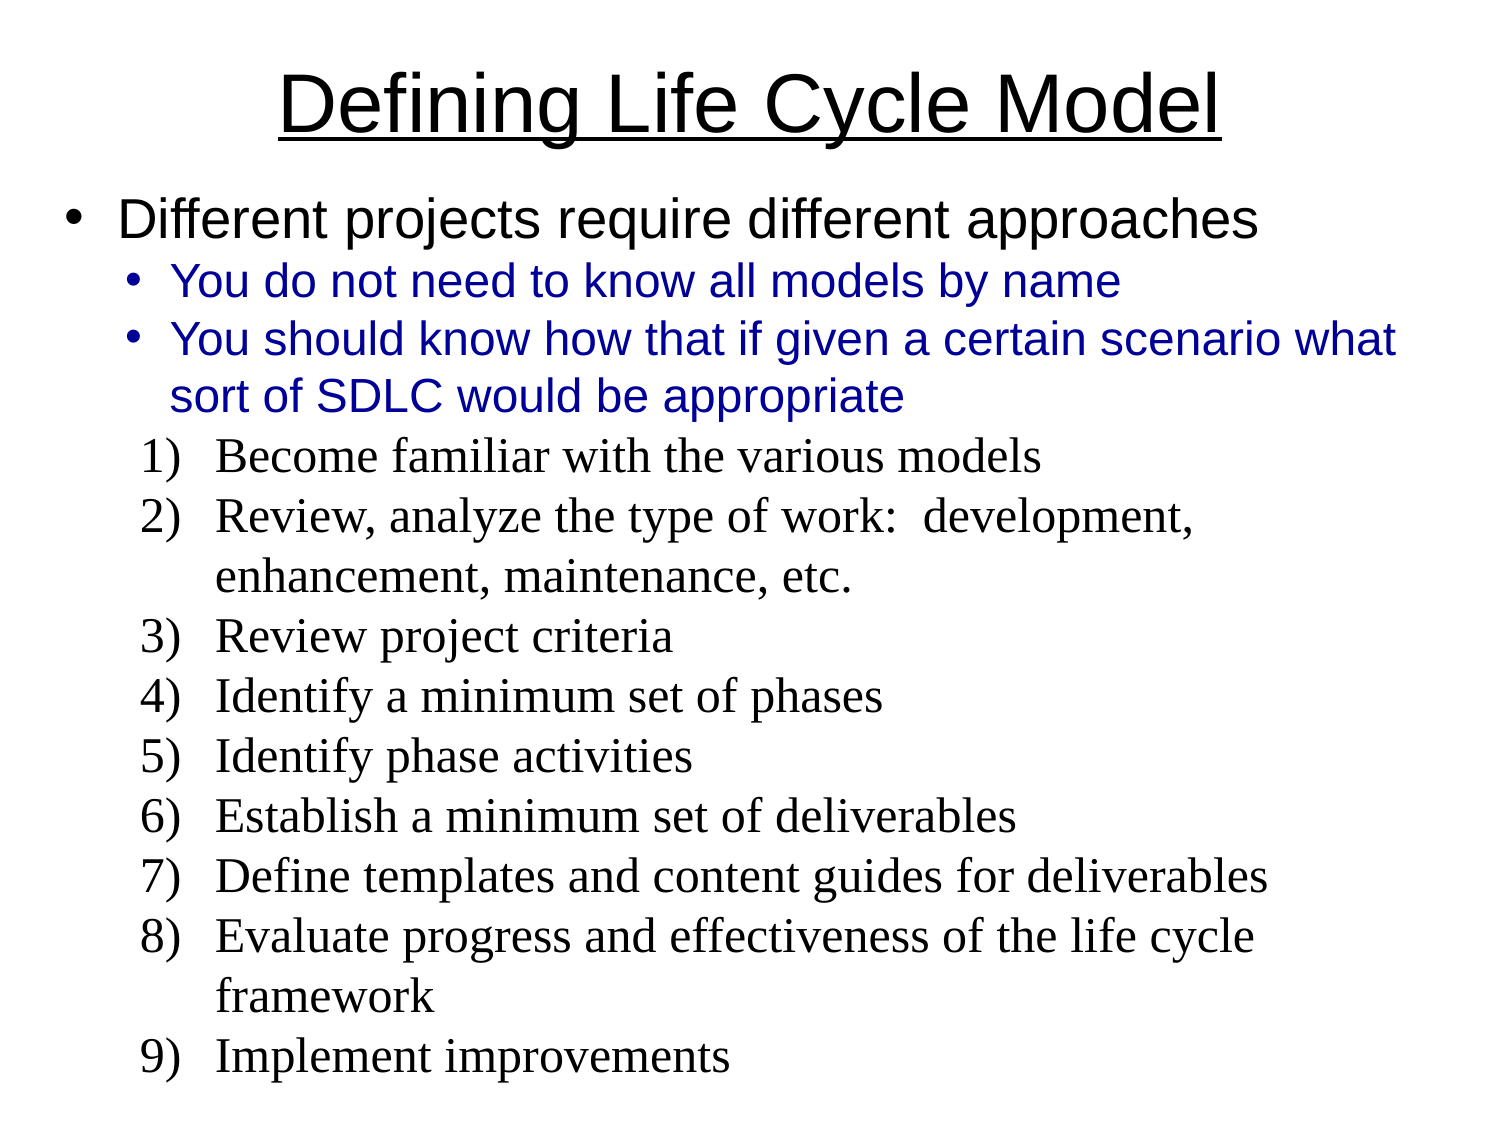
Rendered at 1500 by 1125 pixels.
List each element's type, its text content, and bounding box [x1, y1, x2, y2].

text_box Different projects require different approaches You do not need to know all models by name You should know how that if given a certain scenario what sort of SDLC would be appropriate Become familiar with the various models Review, analyze the type of work: development, enhancement, maintenance, etc. Review project criteria Identify a minimum set of phases Identify phase activities Establish a minimum set of deliverables Define templates and content guides for deliverables Evaluate progress and effectiveness of the life cycle framework Implement improvements [49, 174, 1463, 1090]
title Defining Life Cycle Model [112, 52, 1388, 145]
